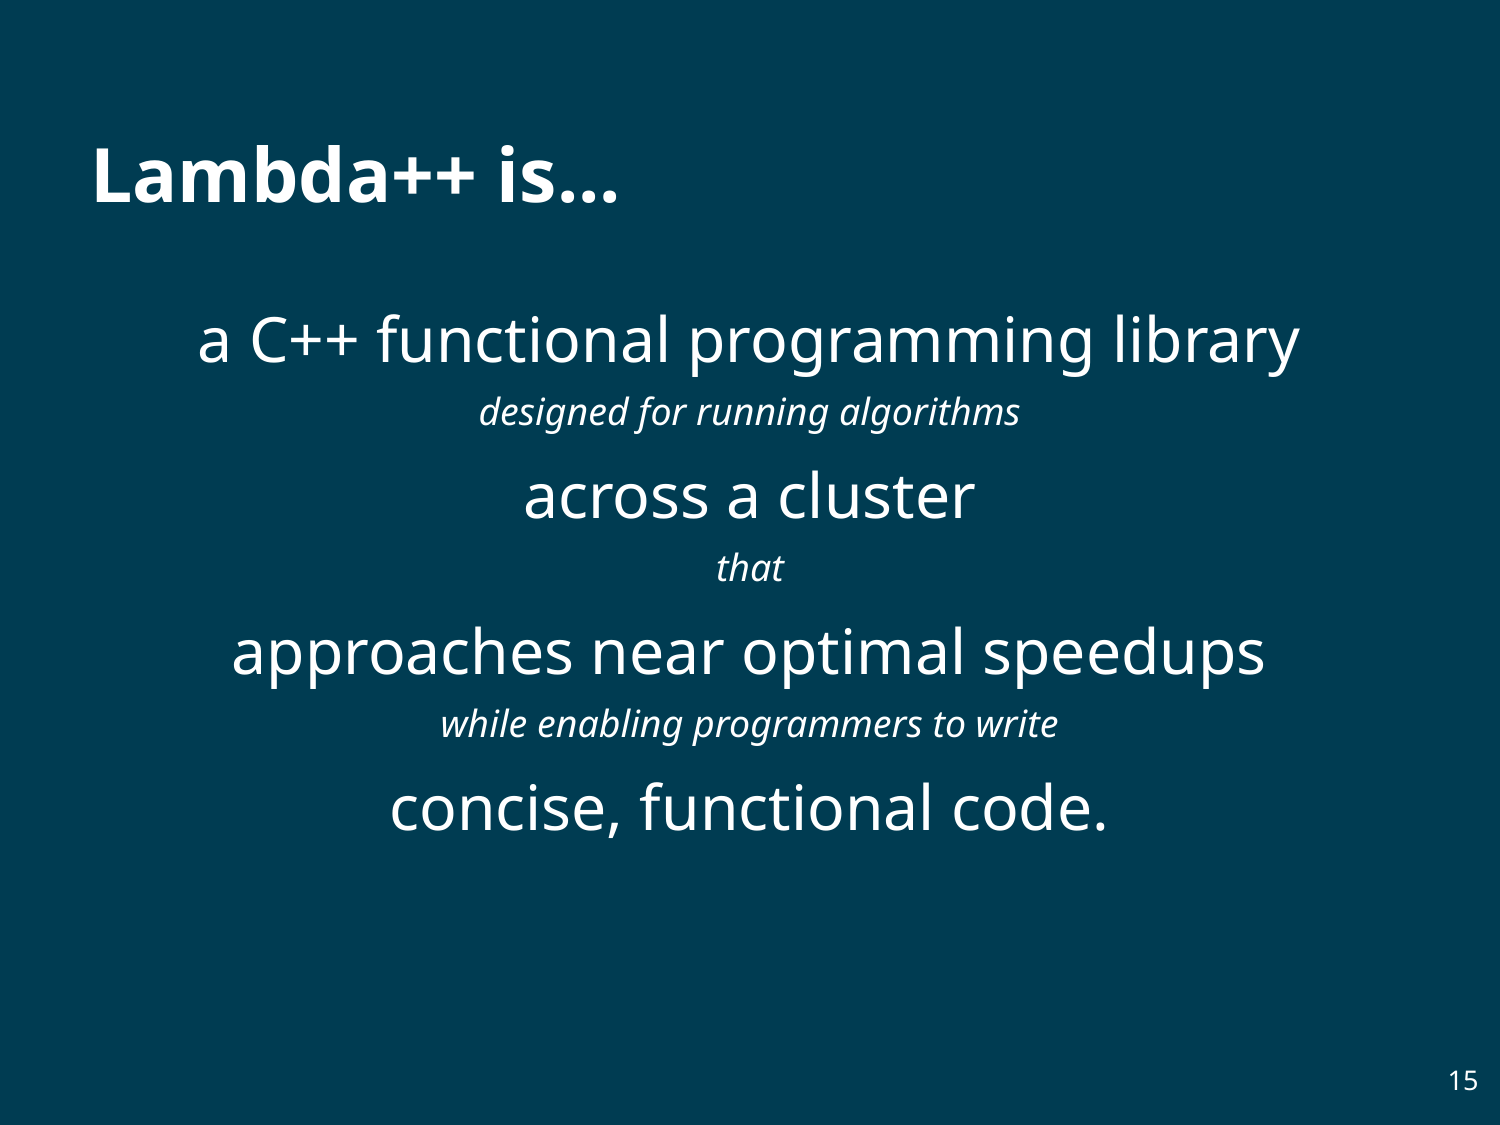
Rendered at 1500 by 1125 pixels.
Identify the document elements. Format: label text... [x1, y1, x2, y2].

list a C++ functional programming library designed for running algorithms across a cluster that approaches near optimal speedups while enabling programmers to write concise, functional code. [75, 262, 1425, 1078]
slide_number ‹#› [1403, 1038, 1494, 1125]
title Lambda++ is... [75, 45, 1425, 233]
